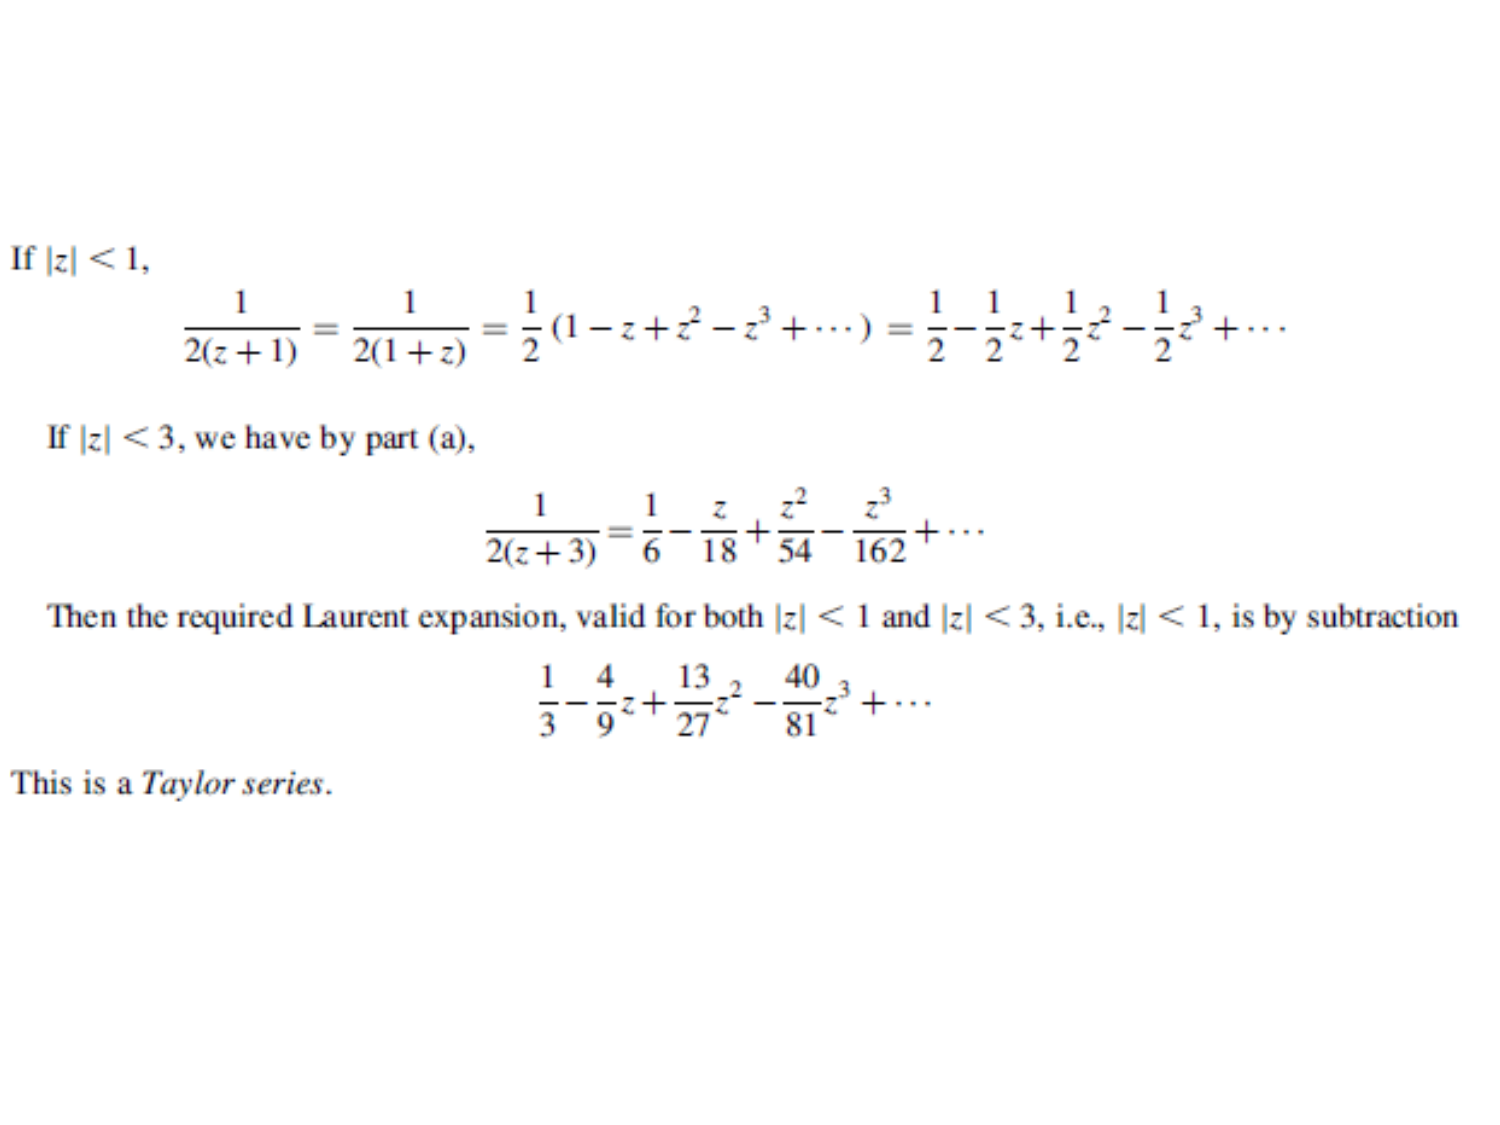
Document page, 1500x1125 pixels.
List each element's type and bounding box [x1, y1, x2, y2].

list [9, 234, 1498, 826]
